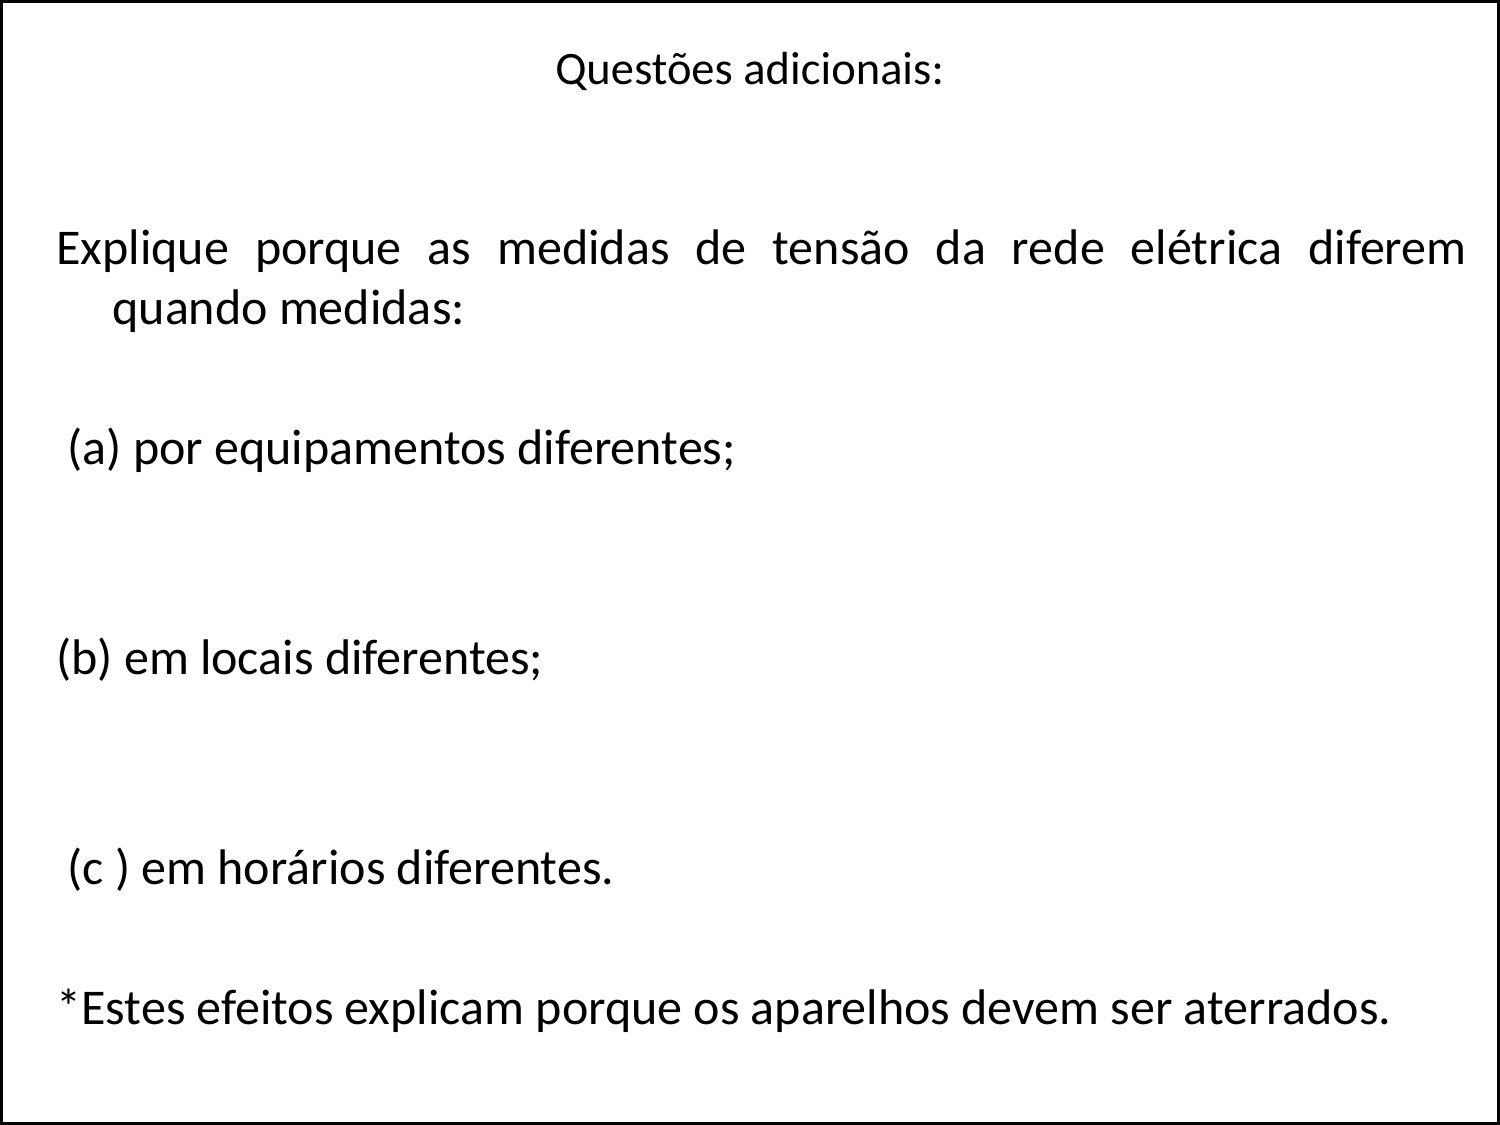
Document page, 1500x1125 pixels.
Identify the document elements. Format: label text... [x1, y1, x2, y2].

title Questões adicionais: [75, 31, 1425, 102]
list Explique porque as medidas de tensão da rede elétrica diferem quando medidas: (a) por equipamentos diferentes; (b) em locais diferentes; (c ) em horários diferentes. *Estes efeitos explicam porque os aparelhos devem ser aterrados. [41, 137, 1483, 1071]
